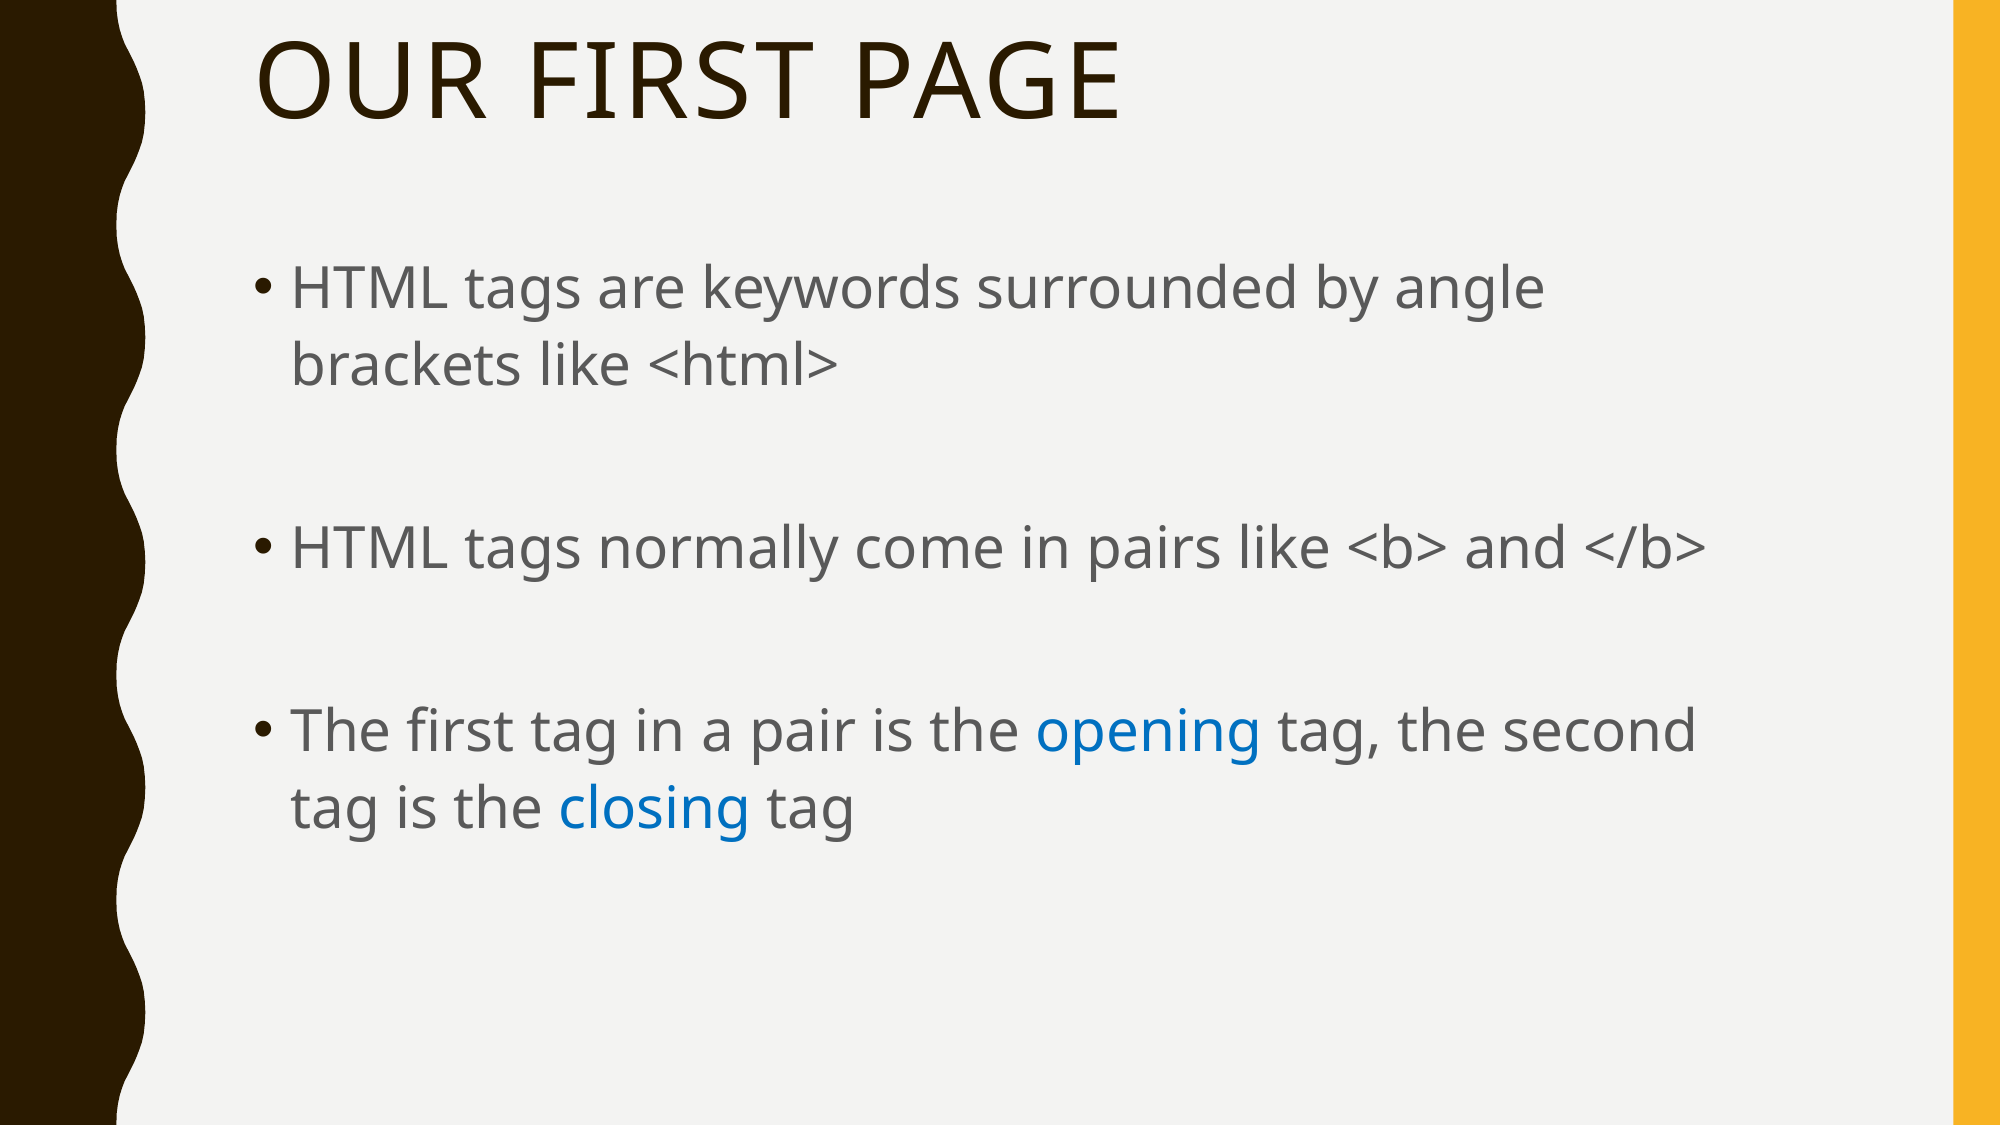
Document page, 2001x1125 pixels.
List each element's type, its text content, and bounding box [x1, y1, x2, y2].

title Our first page [238, 18, 1763, 191]
list HTML tags are keywords surrounded by angle brackets like <html> HTML tags normally come in pairs like <b> and </b> The first tag in a pair is the opening tag, the second tag is the closing tag [238, 235, 1763, 948]
